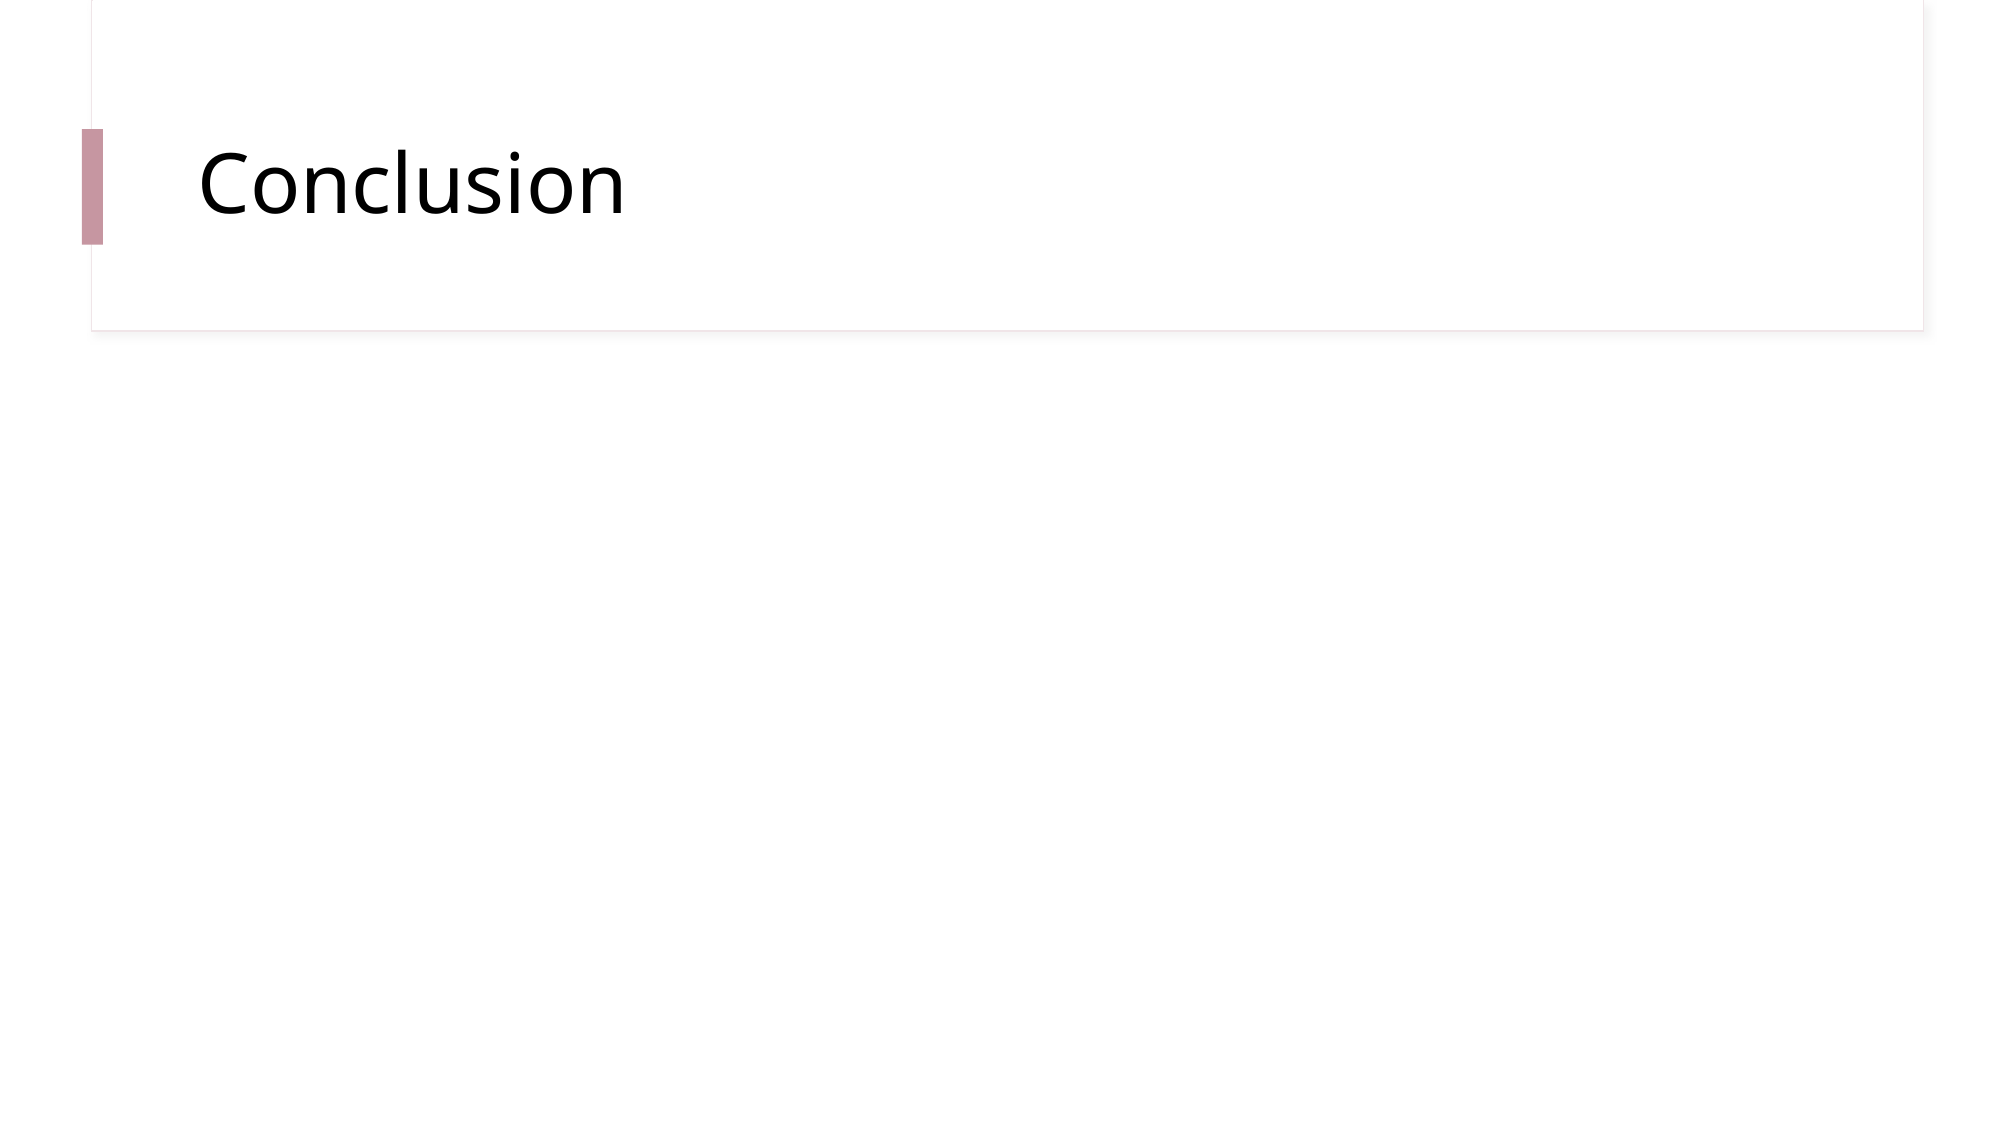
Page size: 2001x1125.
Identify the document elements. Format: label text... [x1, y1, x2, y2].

title Conclusion [183, 90, 1851, 284]
